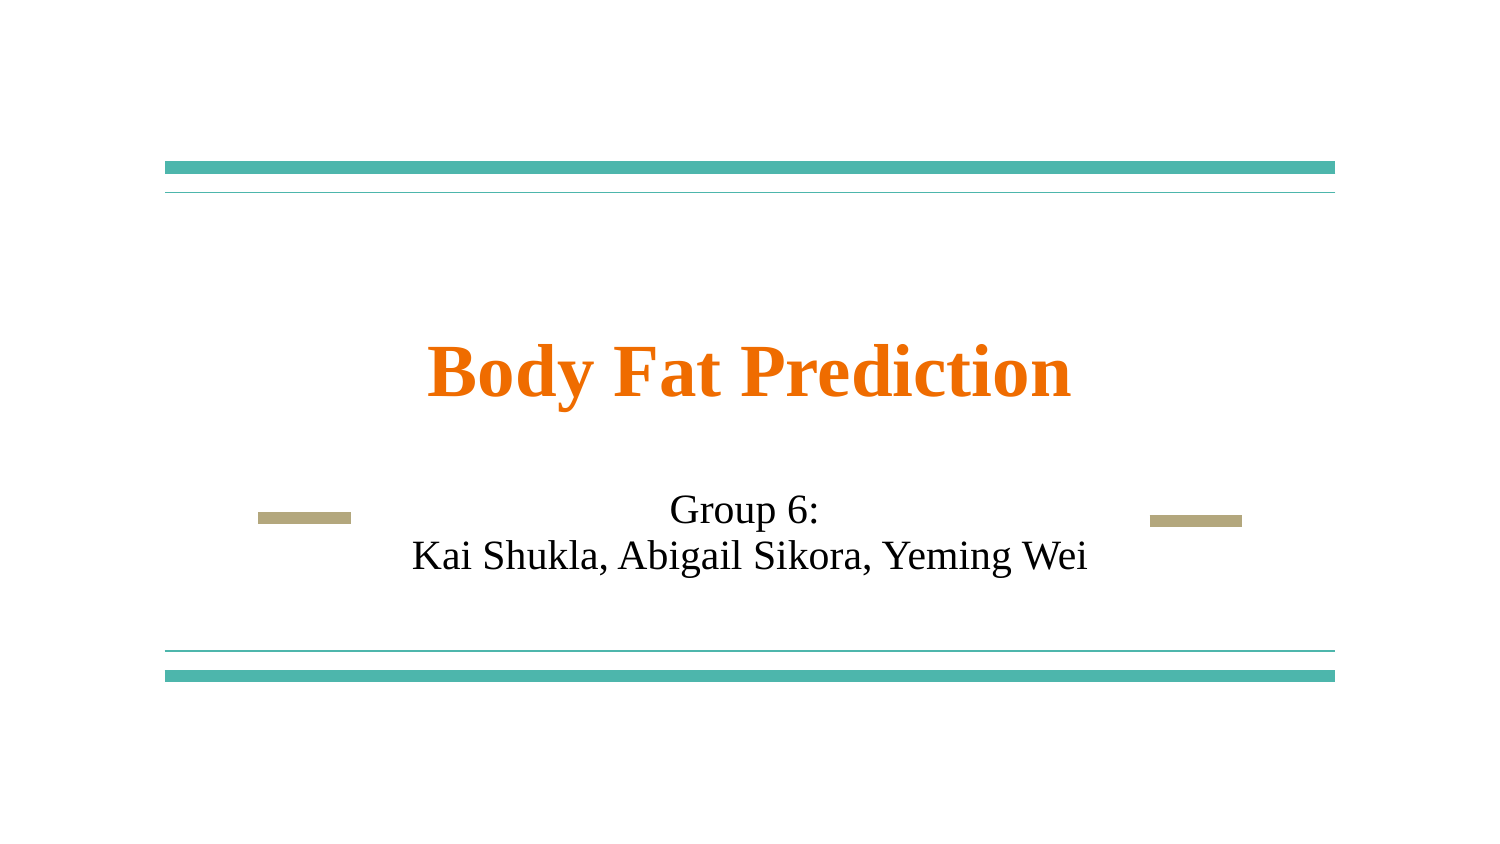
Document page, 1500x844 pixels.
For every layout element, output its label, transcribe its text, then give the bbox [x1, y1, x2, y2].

subtitle Group 6: Kai Shukla, Abigail Sikora, Yeming Wei [350, 467, 1150, 598]
title Body Fat Prediction [164, 287, 1336, 456]
